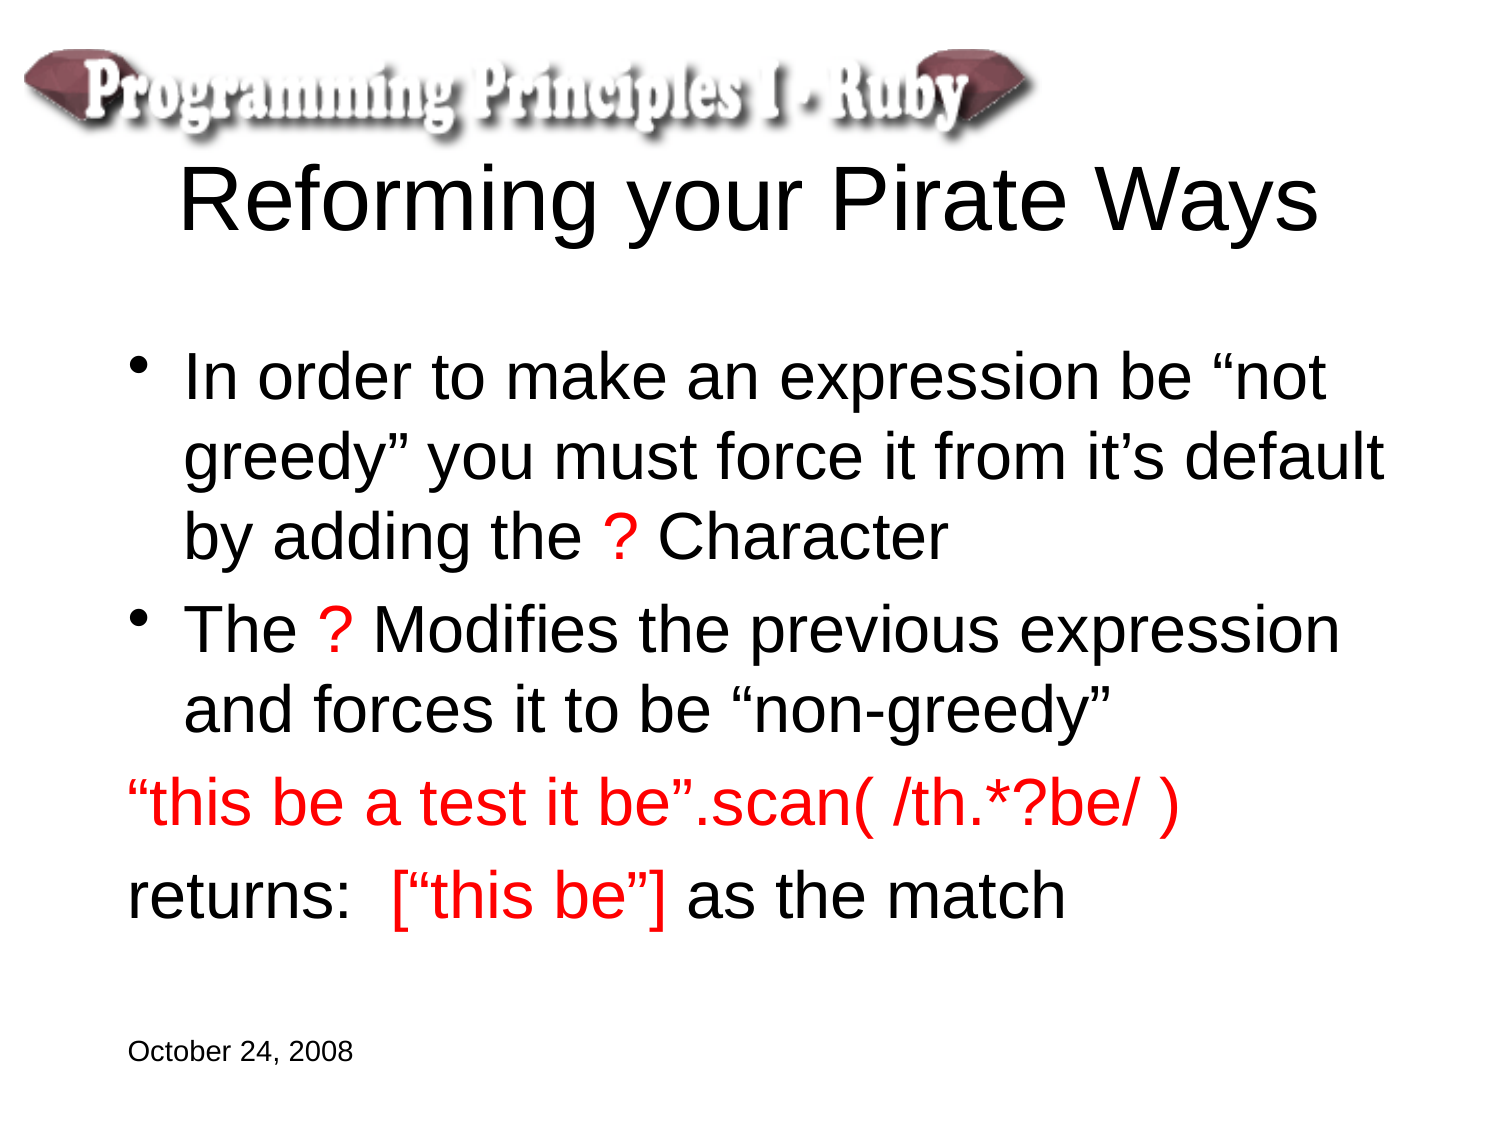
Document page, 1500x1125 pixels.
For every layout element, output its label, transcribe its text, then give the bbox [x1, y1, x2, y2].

picture [24, 49, 1042, 153]
list In order to make an expression be “not greedy” you must force it from it’s default by adding the ? Character The ? Modifies the previous expression and forces it to be “non-greedy” “this be a test it be”.scan( /th.*?be/ ) returns: [“this be”] as the match [112, 324, 1438, 1001]
title Reforming your Pirate Ways [112, 99, 1388, 288]
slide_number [112, 1024, 426, 1101]
